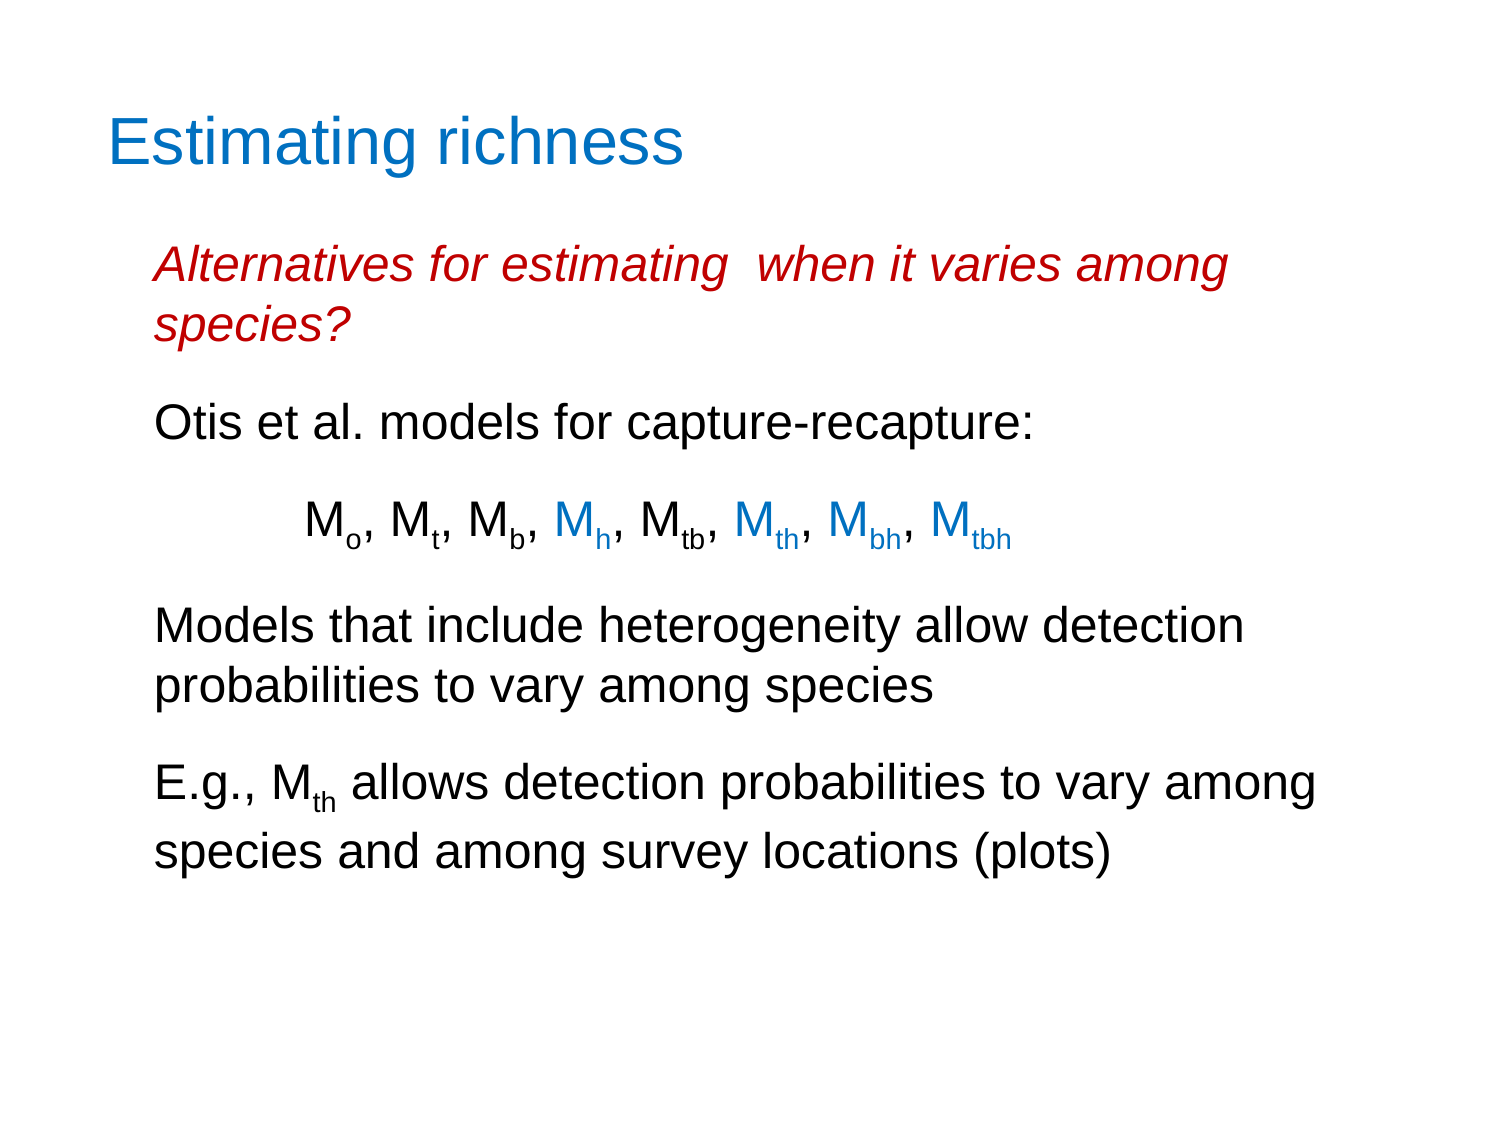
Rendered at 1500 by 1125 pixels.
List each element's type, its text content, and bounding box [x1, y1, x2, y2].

text_box Estimating richness [92, 90, 1408, 186]
